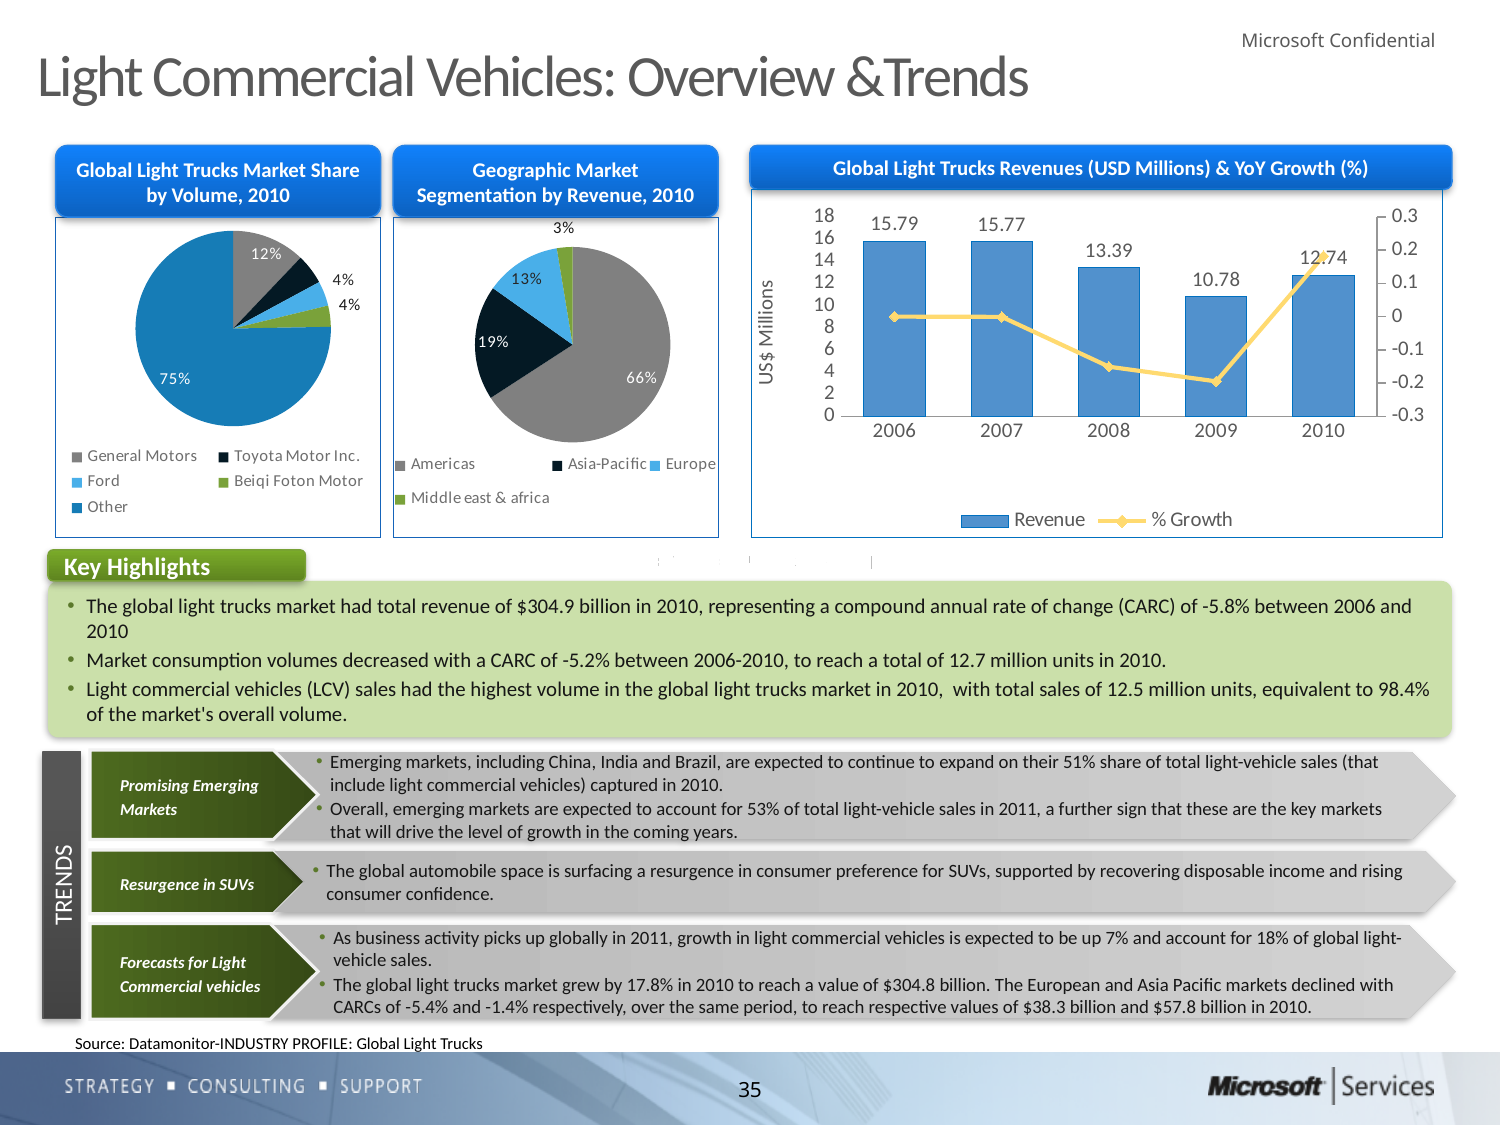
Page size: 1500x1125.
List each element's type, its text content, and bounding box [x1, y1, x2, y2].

picture [613, 556, 887, 569]
text_box As business activity picks up globally in 2011, growth in light commercial vehicles is expected to be up 7% and account for 18% of global light-vehicle sales. The global light trucks market grew by 17.8% in 2010 to reach a value of $304.8 billion. The European and Asia Pacific markets declined with CARCs of -5.4% and -1.4% respectively, over the same period, to reach respective values of $38.3 billion and $57.8 billion in 2010. [271, 924, 1457, 1020]
title Light Commercial Vehicles: Overview &Trends [37, 46, 1463, 97]
text_box Global Light Trucks Market Share by Volume, 2010 [54, 144, 382, 215]
text_box The global automobile space is surfacing a resurgence in consumer preference for SUVs, supported by recovering disposable income and rising consumer confidence. [273, 849, 1457, 914]
chart [751, 189, 1444, 538]
text_box Geographic Market Segmentation by Revenue, 2010 [392, 144, 719, 215]
text_box Forecasts for Light Commercial vehicles [90, 923, 319, 1020]
text_box The global light trucks market had total revenue of $304.9 billion in 2010, representing a compound annual rate of change (CARC) of -5.8% between 2006 and 2010 Market consumption volumes decreased with a CARC of -5.2% between 2006-2010, to reach a total of 12.7 million units in 2010. Light commercial vehicles (LCV) sales had the highest volume in the global light trucks market in 2010, with total sales of 12.5 million units, equivalent to 98.4% of the market's overall volume. [47, 580, 1453, 739]
text_box TRENDS [42, 751, 81, 1019]
chart [55, 217, 381, 538]
text_box Resurgence in SUVs [90, 849, 295, 914]
chart [392, 217, 719, 538]
text_box Emerging markets, including China, India and Brazil, are expected to continue to expand on their 51% share of total light-vehicle sales (that include light commercial vehicles) captured in 2010. Overall, emerging markets are expected to account for 53% of total light-vehicle sales in 2011, a further sign that these are the key markets that will drive the level of growth in the coming years. [264, 751, 1457, 841]
text_box Key Highlights [47, 549, 307, 582]
picture [0, 1052, 1500, 1125]
text_box Source: Datamonitor-INDUSTRY PROFILE: Global Light Trucks [74, 1032, 1144, 1053]
text_box Promising Emerging Markets [90, 750, 319, 840]
text_box Global Light Trucks Revenues (USD Millions) & YoY Growth (%) [749, 144, 1453, 190]
